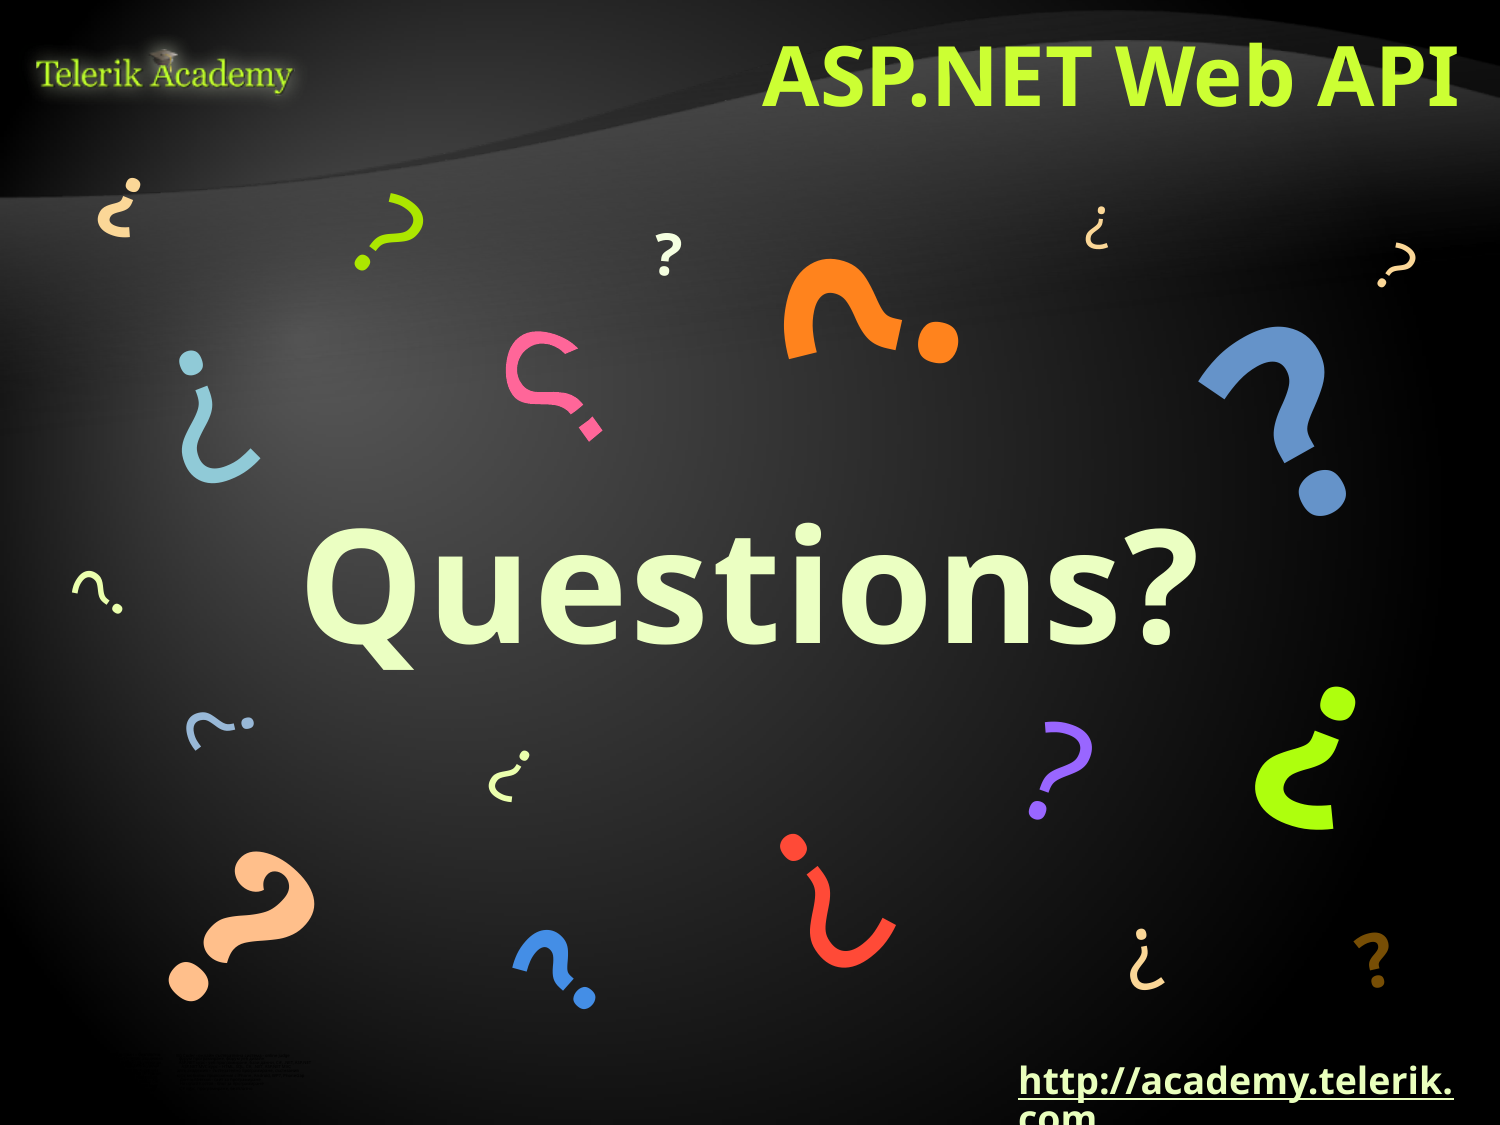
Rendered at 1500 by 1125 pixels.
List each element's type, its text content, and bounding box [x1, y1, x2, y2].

picture [0, 0, 1500, 1125]
list http://academy.telerik.com [1003, 1050, 1481, 1111]
title ASP.NET Web API [337, 12, 1475, 150]
